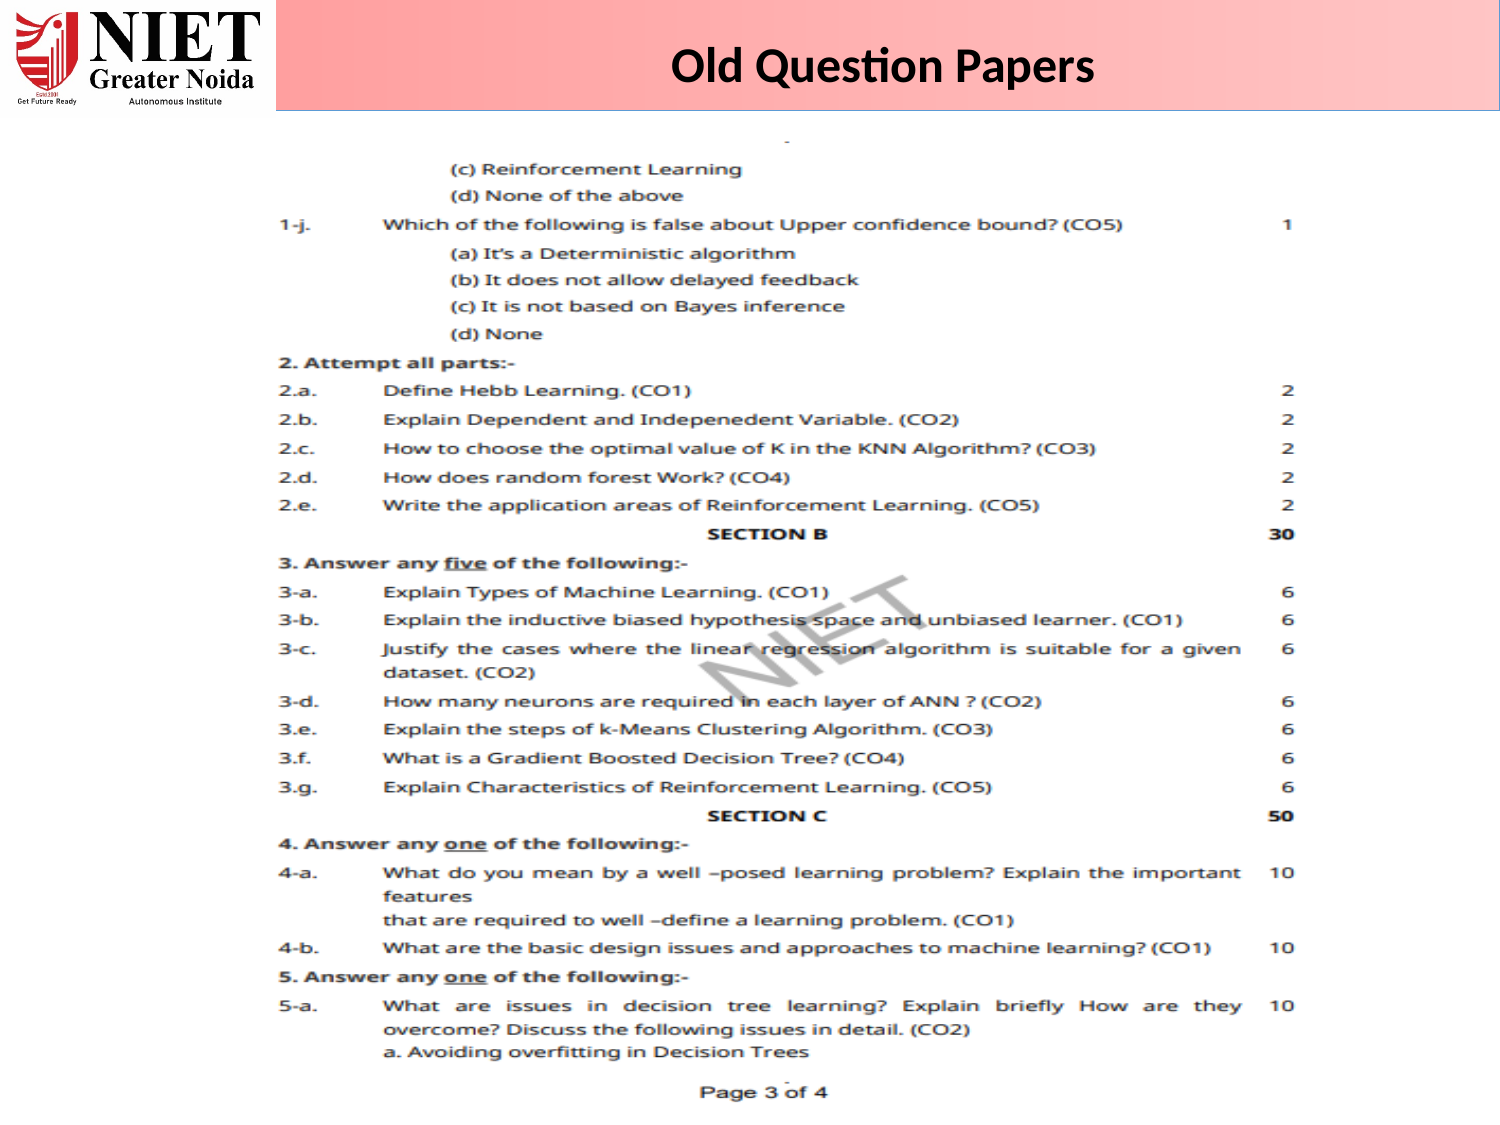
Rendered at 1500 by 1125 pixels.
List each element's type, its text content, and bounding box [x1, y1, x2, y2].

text_box Old Question Papers [325, 15, 1442, 110]
picture [0, 0, 276, 118]
picture [224, 122, 1349, 1110]
